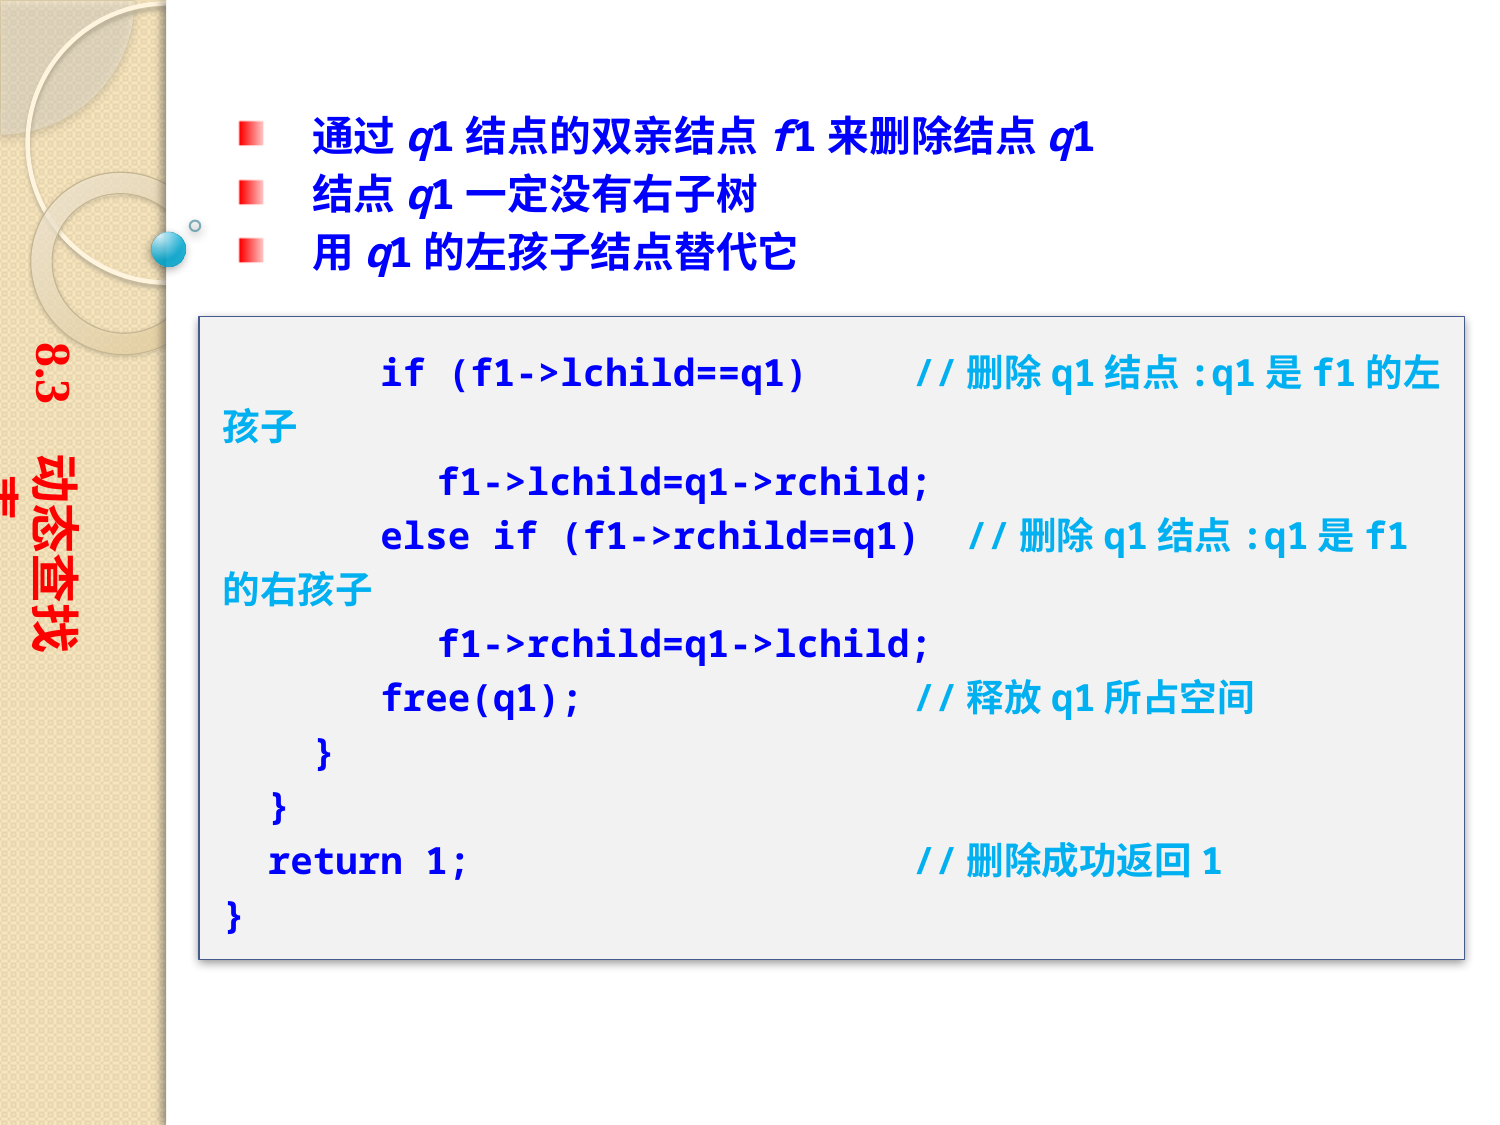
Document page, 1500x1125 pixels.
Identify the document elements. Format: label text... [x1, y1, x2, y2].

picture [237, 119, 267, 149]
text_box if (f1->lchild==q1) //删除q1结点:q1是f1的左孩子 f1->lchild=q1->rchild; else if (f1->rchild==q1) //删除q1结点:q1是f1的右孩子 f1->rchild=q1->lchild; free(q1); //释放q1所占空间 } } return 1; //删除成功返回1 } [198, 316, 1465, 960]
picture [237, 236, 267, 266]
text_box 通过q1结点的双亲结点f1来删除结点q1 结点q1一定没有右子树 用q1的左孩子结点替代它 [222, 93, 1301, 284]
text_box 8.3 动态查找表 [2, 304, 94, 692]
picture [237, 178, 267, 208]
